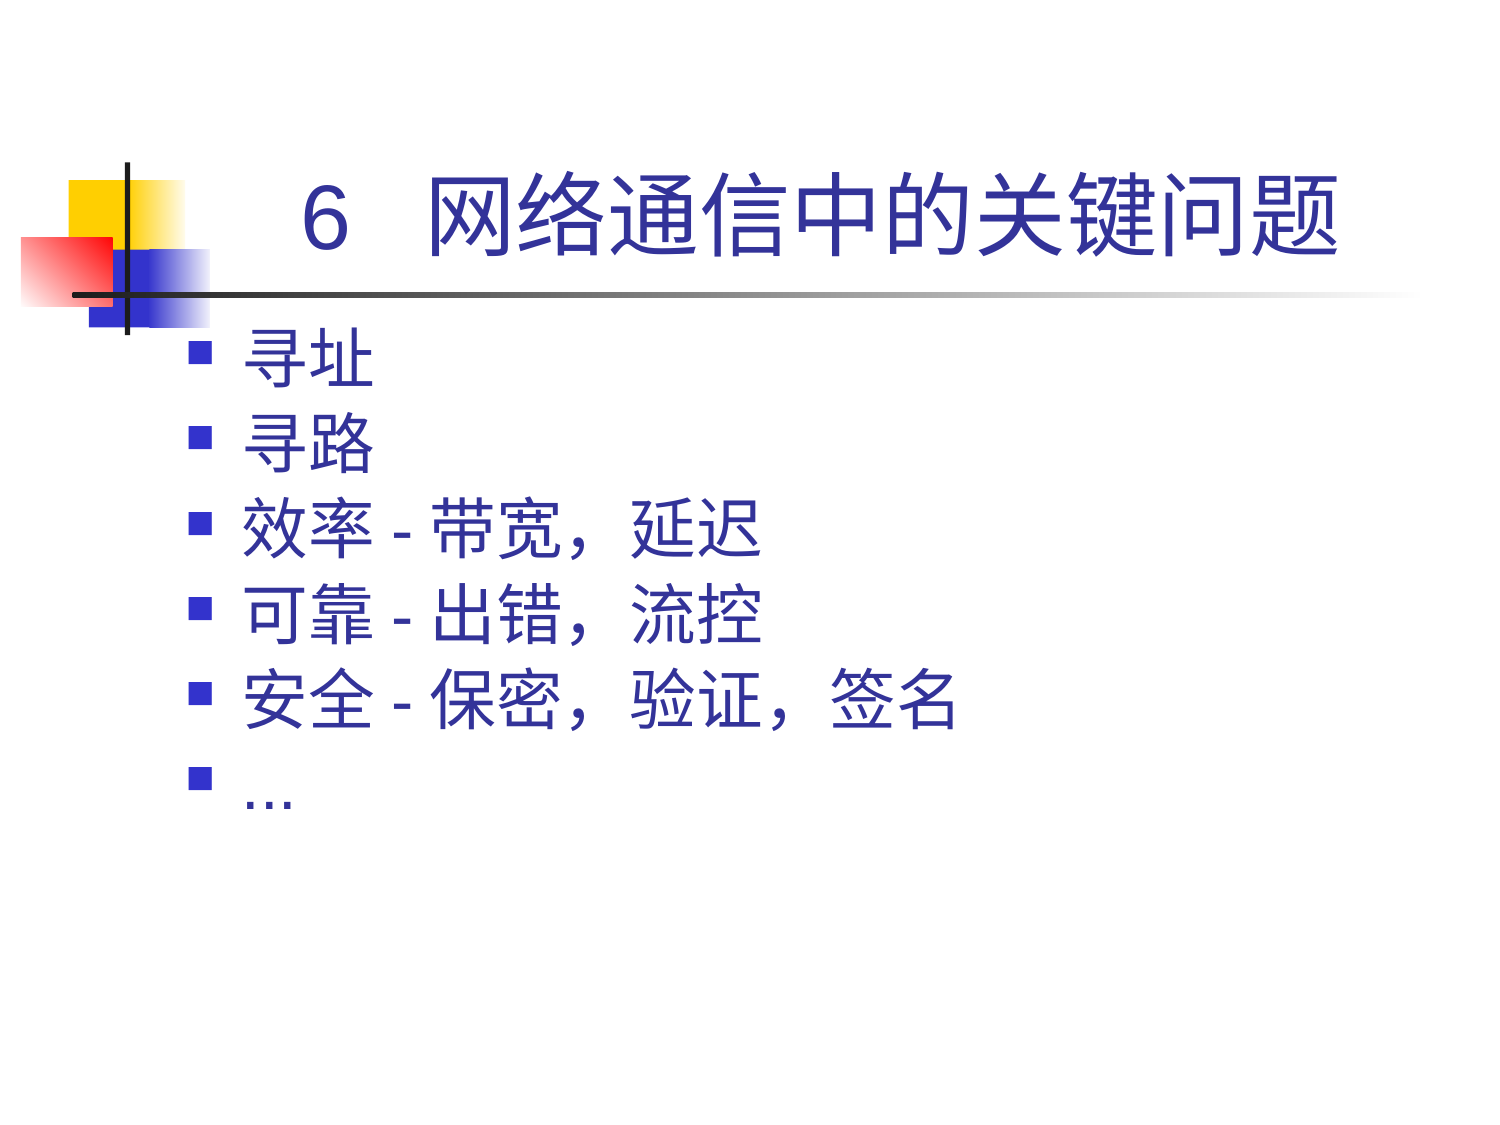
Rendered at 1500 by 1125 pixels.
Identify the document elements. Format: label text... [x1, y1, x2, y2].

list 寻址 寻路 效率-带宽，延迟 可靠-出错，流控 安全-保密，验证，签名 ... [170, 318, 1446, 1065]
title 6 网络通信中的关键问题 [182, 34, 1460, 276]
